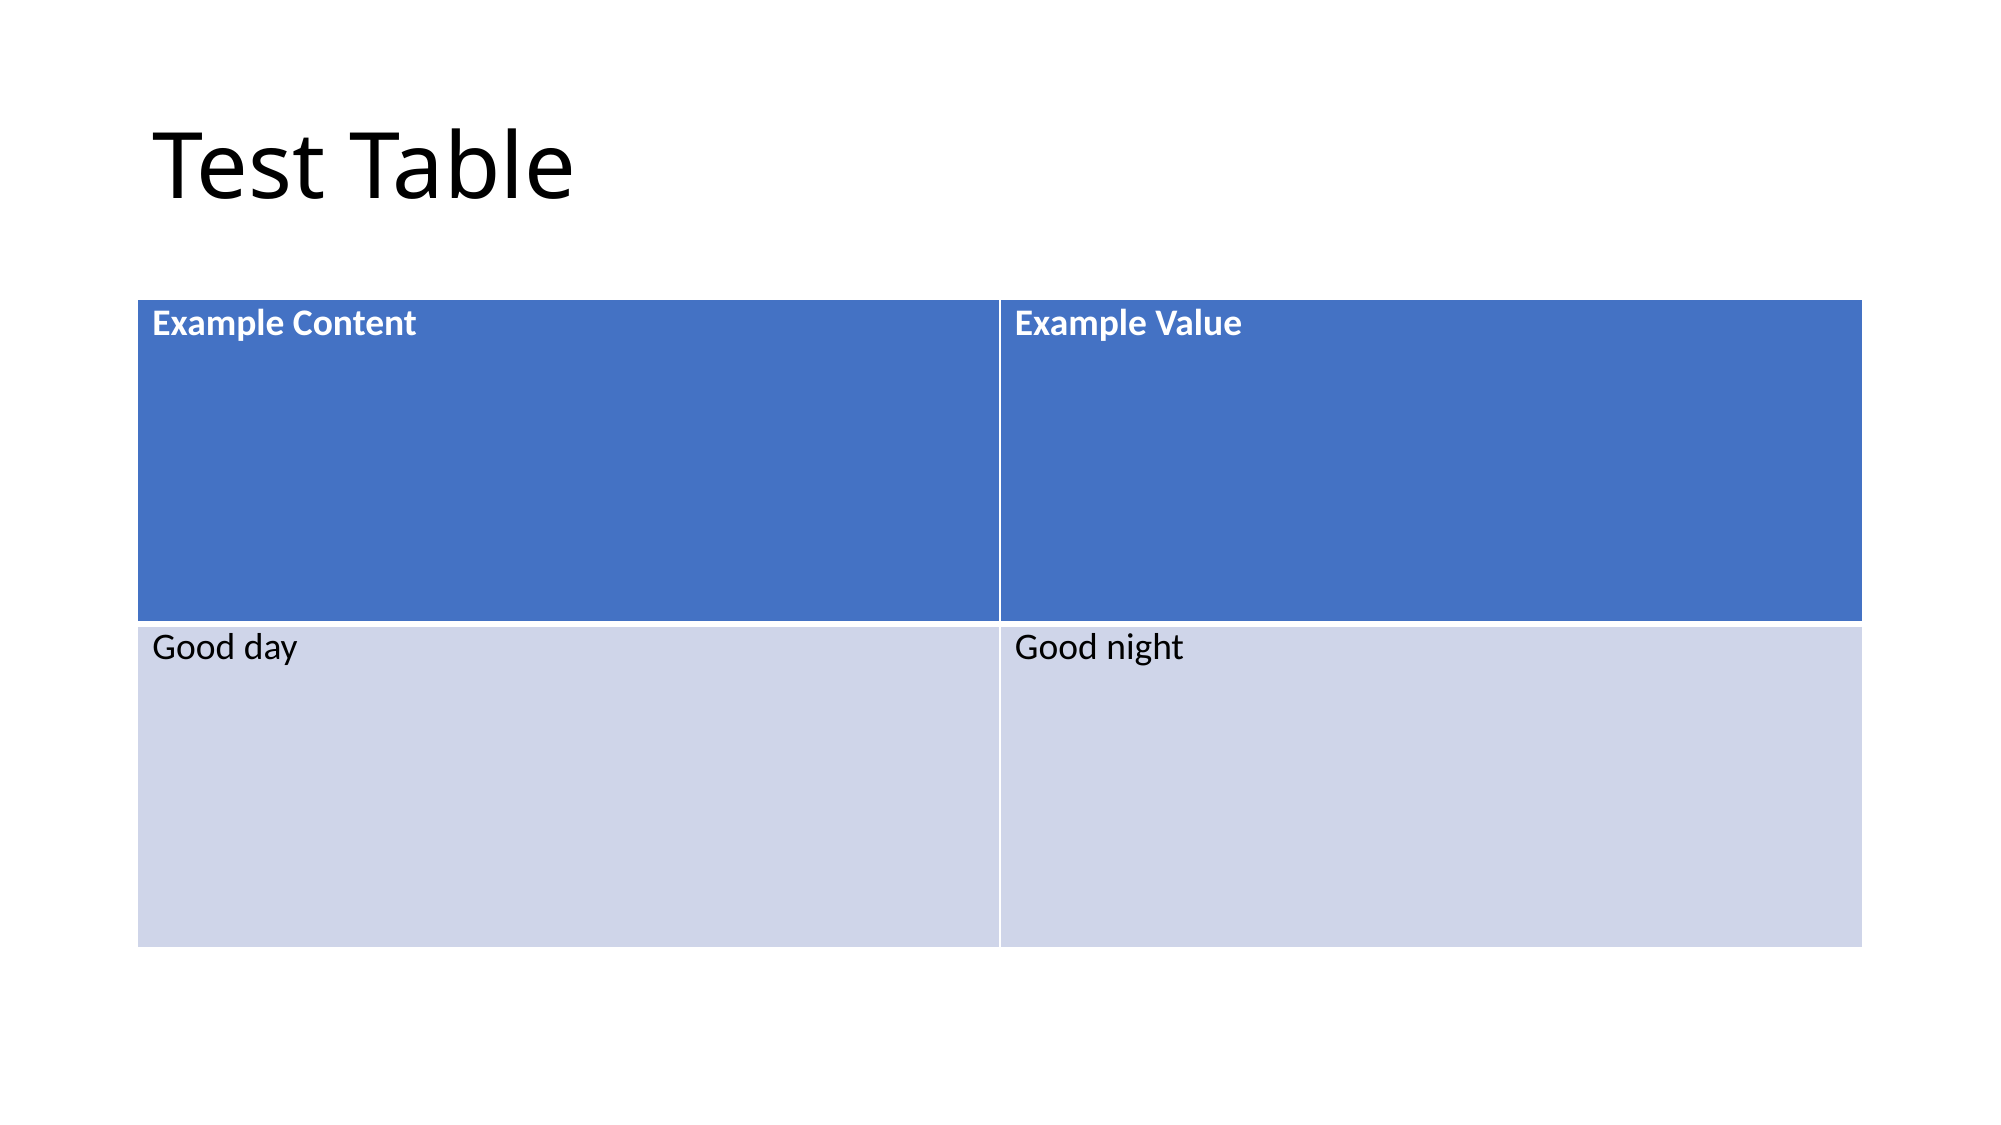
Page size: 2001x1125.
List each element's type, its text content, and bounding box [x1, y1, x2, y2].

title Test Table [137, 59, 1863, 278]
table_header Example Value [1001, 300, 1862, 621]
table_cell Good day [138, 627, 999, 947]
table_header Example Content [138, 300, 999, 621]
table_cell Good night [1001, 627, 1862, 947]
